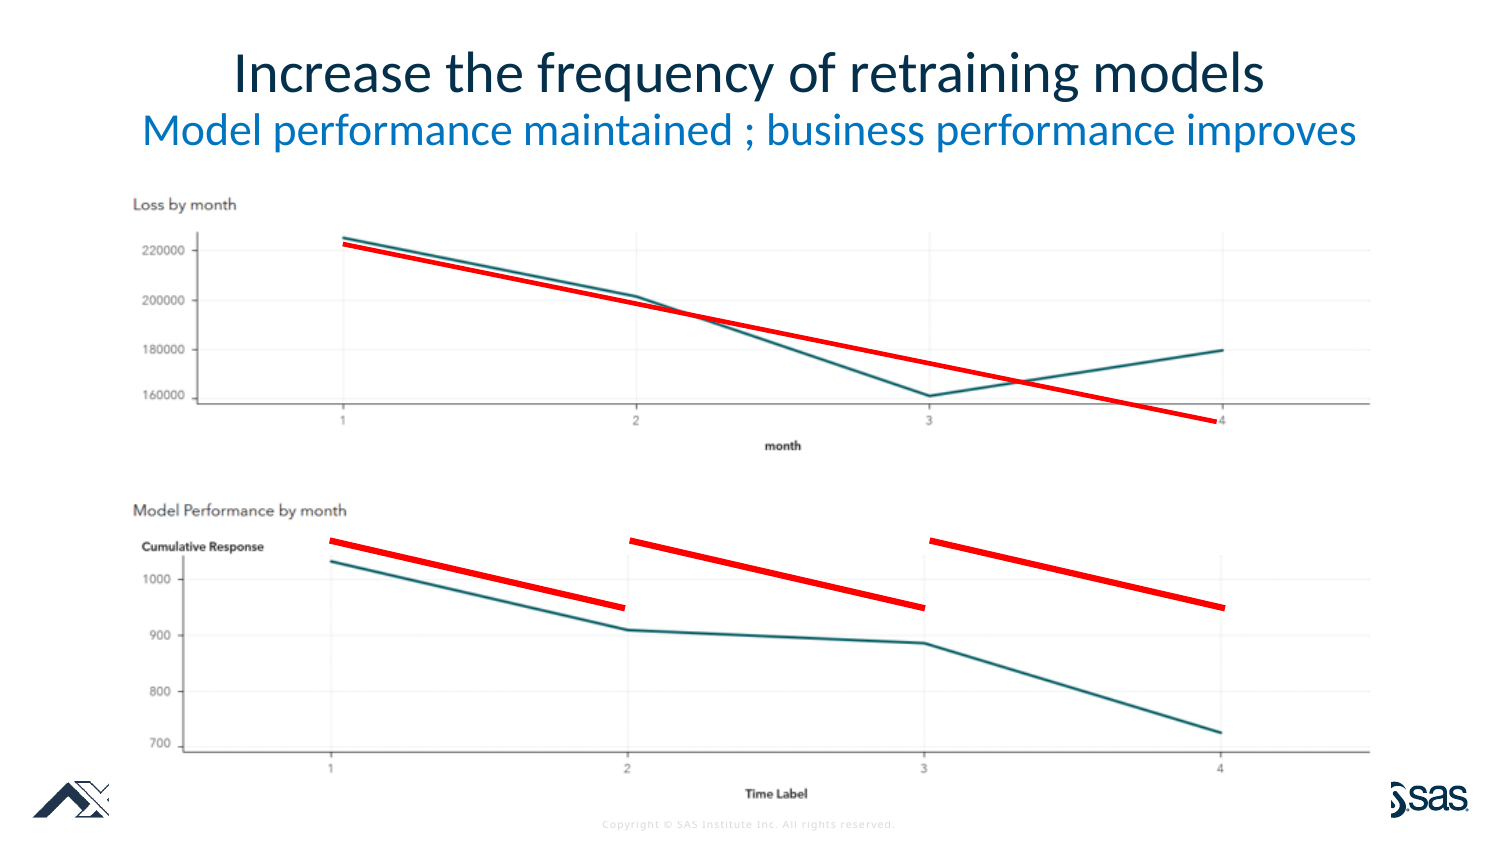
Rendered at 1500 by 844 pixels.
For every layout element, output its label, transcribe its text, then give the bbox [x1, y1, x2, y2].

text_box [329, 540, 626, 609]
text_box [629, 540, 926, 609]
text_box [929, 540, 1226, 609]
list Model performance maintained ; business performance improves [102, 105, 1398, 150]
title Increase the frequency of retraining models [102, 31, 1398, 105]
picture [32, 160, 1392, 821]
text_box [342, 243, 1217, 423]
